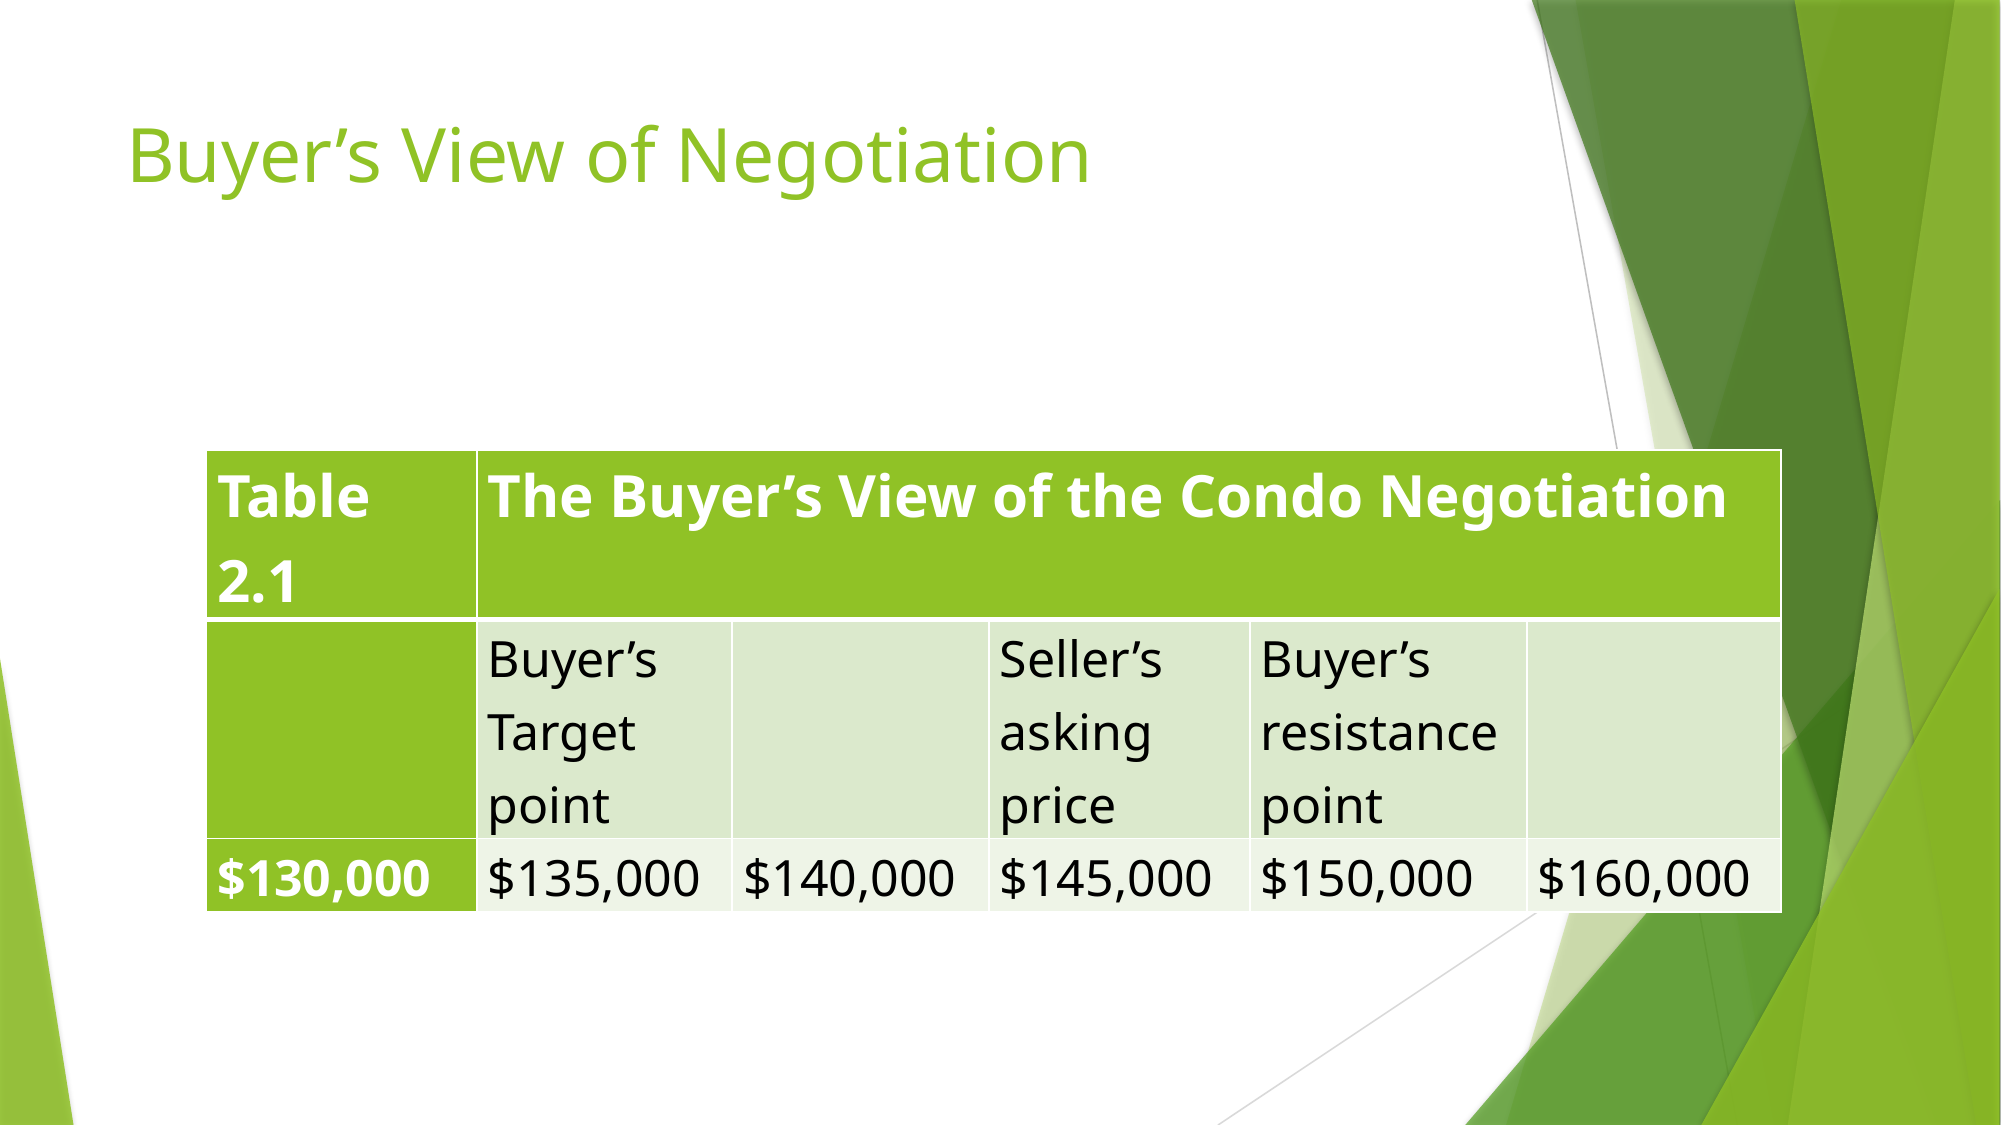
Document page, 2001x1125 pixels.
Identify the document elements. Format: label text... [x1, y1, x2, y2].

table_cell $130,000 [207, 839, 476, 911]
table_header The Buyer’s View of the Condo Negotiation [478, 451, 1780, 617]
table_cell [733, 622, 988, 838]
title Buyer’s View of Negotiation [111, 99, 1522, 317]
table_cell $135,000 [478, 839, 731, 911]
table_cell Buyer’s resistance point [1251, 622, 1526, 838]
table_cell [207, 622, 476, 838]
table_cell Buyer’s Target point [478, 622, 731, 838]
table_cell $150,000 [1251, 839, 1526, 911]
table_cell $140,000 [733, 839, 988, 911]
table_header Table 2.1 [207, 451, 476, 617]
table_cell $145,000 [990, 839, 1249, 911]
table_cell [1528, 622, 1780, 838]
table_cell $160,000 [1528, 839, 1780, 911]
table_cell Seller’s asking price [990, 622, 1249, 838]
